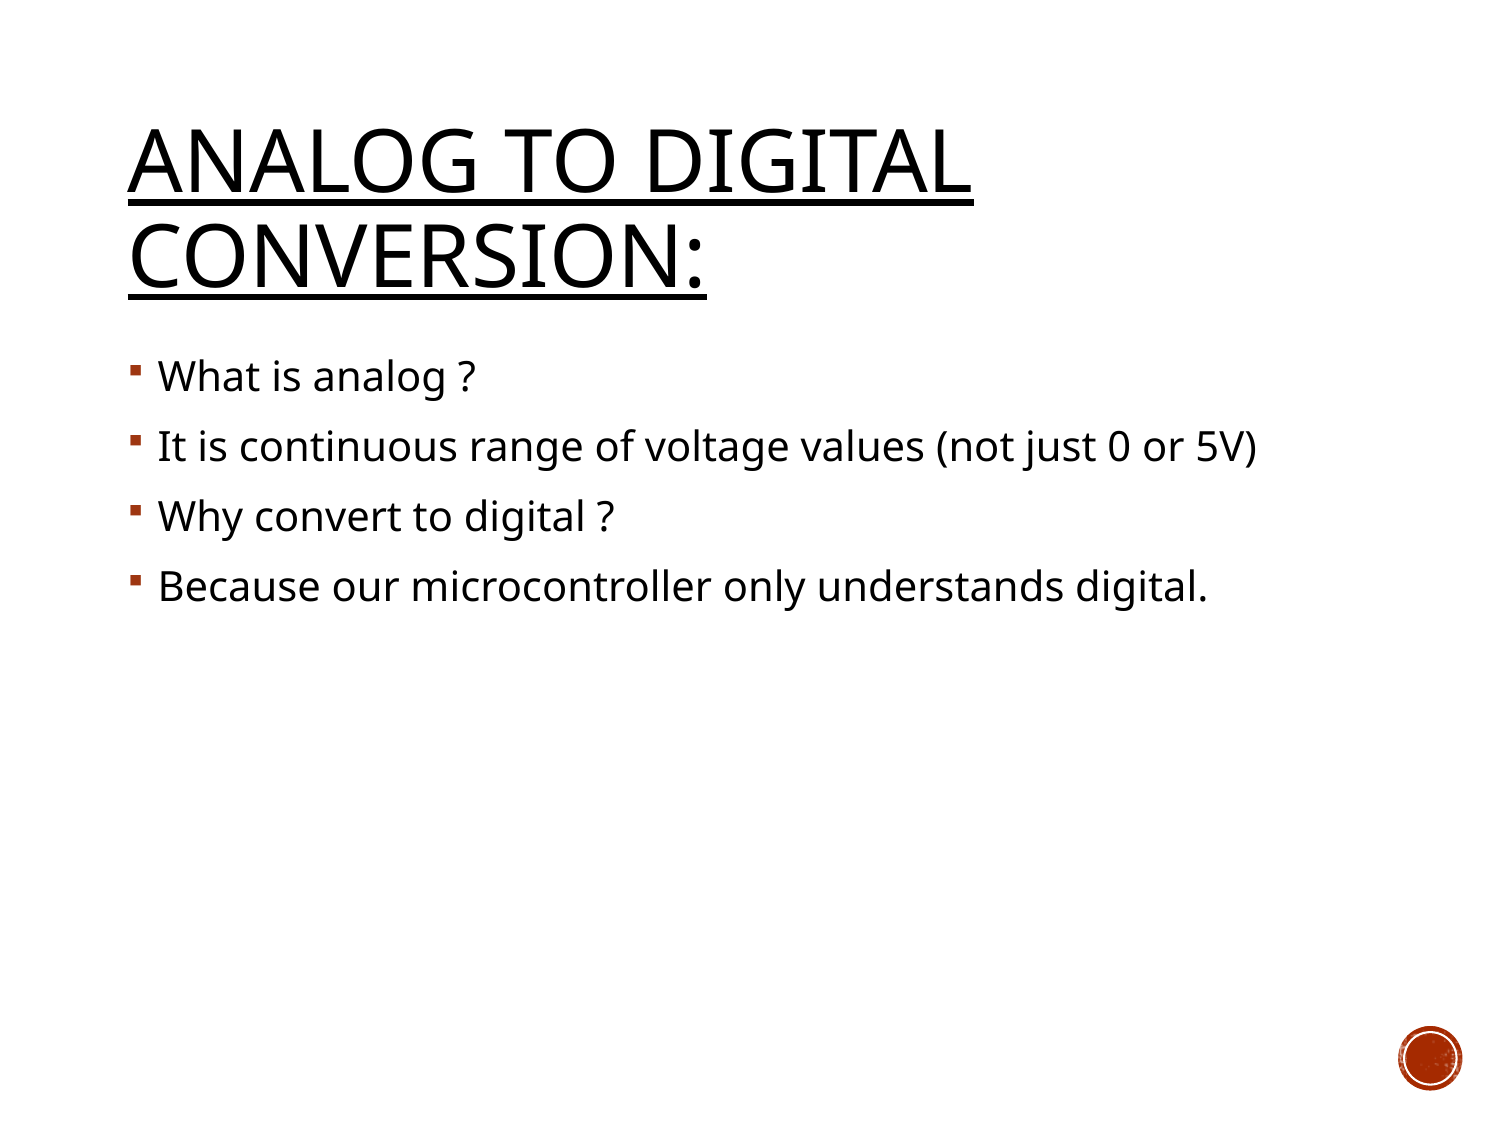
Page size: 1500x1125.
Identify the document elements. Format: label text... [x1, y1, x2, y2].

title Analog to Digital Conversion: [112, 79, 1388, 344]
list What is analog ? It is continuous range of voltage values (not just 0 or 5V) Why convert to digital ? Because our microcontroller only understands digital. [112, 348, 1388, 1013]
